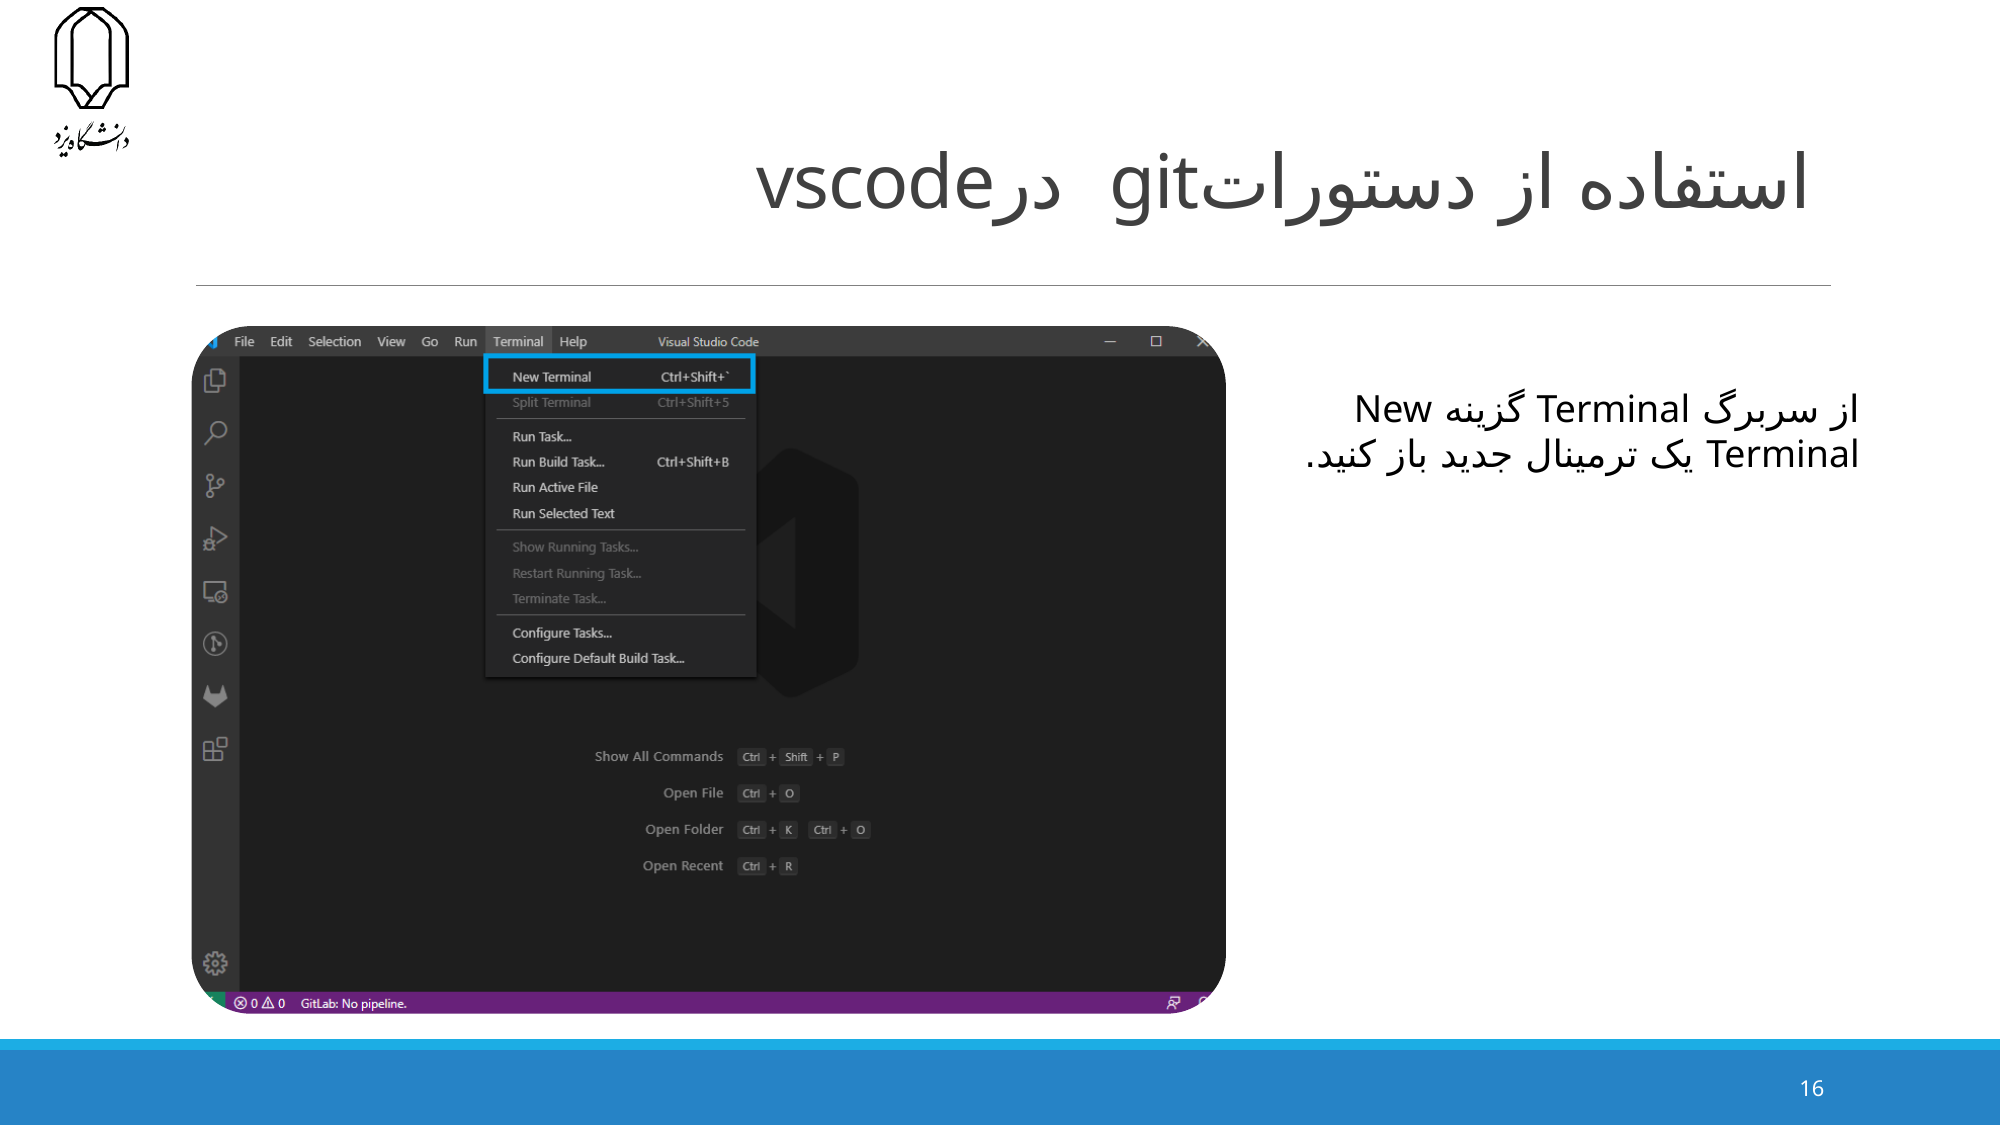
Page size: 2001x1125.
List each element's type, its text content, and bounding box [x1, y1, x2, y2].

slide_number 16 [1624, 1059, 1840, 1120]
text_box از سربرگ Terminal گزینه New Terminal یک ترمینال جدید باز کنید. [1246, 377, 1875, 483]
picture [43, 0, 136, 163]
title استفاده از دستوراتgit درvscode [175, 98, 1826, 232]
picture [191, 325, 1227, 1015]
